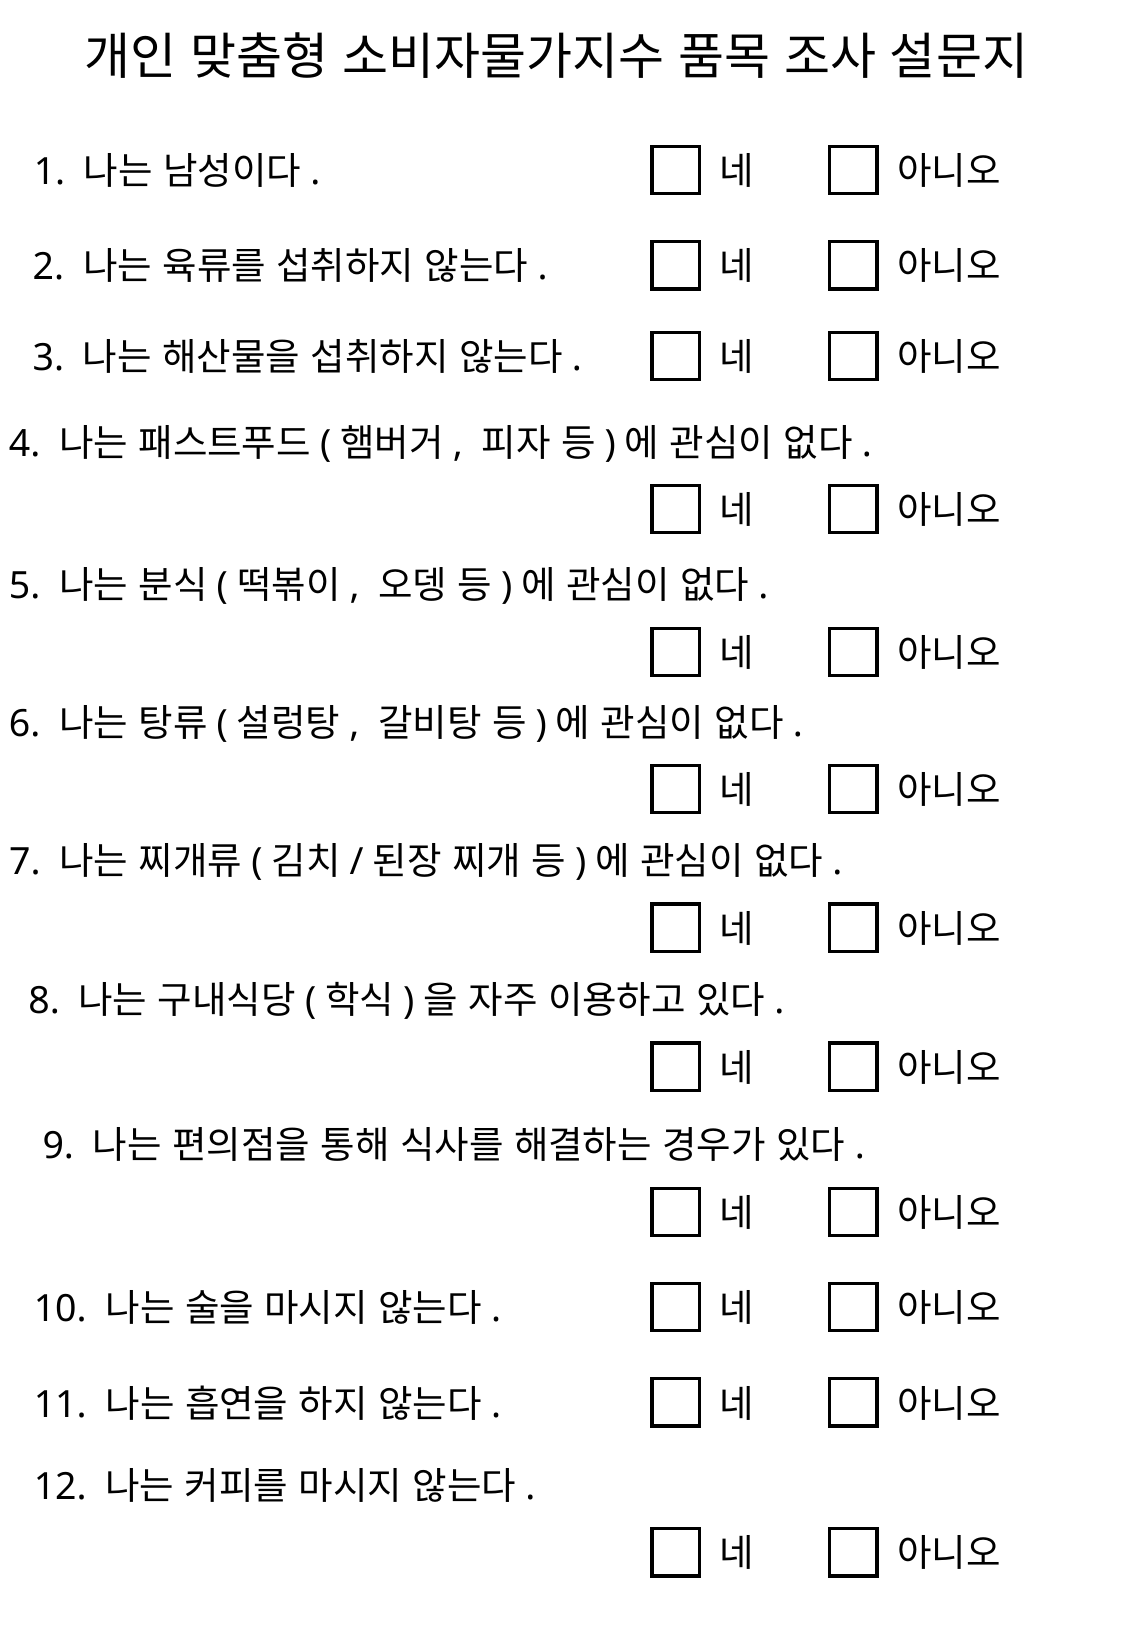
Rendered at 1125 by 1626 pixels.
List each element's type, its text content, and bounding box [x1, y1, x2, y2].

text_box 네 [704, 1372, 770, 1432]
text_box 아니오 [882, 1036, 1017, 1097]
text_box [828, 240, 879, 291]
text_box 아니오 [882, 1372, 1017, 1432]
text_box [828, 1187, 879, 1237]
text_box [828, 331, 879, 381]
text_box [650, 1282, 701, 1332]
text_box 네 [704, 1277, 770, 1337]
text_box 12. 나는 커피를 마시지 않는다. [18, 1454, 551, 1515]
text_box [650, 1187, 701, 1237]
text_box [828, 902, 879, 953]
text_box 아니오 [882, 235, 1017, 295]
text_box 6. 나는 탕류(설렁탕, 갈비탕 등)에 관심이 없다. [0, 691, 818, 751]
text_box 5. 나는 분식(떡볶이, 오뎅 등)에 관심이 없다. [0, 554, 784, 614]
text_box 아니오 [882, 1181, 1017, 1242]
text_box [828, 627, 879, 677]
text_box [650, 902, 701, 953]
text_box 아니오 [882, 478, 1017, 539]
text_box 네 [704, 897, 770, 958]
text_box 네 [704, 621, 770, 682]
text_box [828, 1527, 879, 1578]
text_box 1. 나는 남성이다. [19, 139, 345, 200]
text_box 11. 나는 흡연을 하지 않는다. [19, 1372, 516, 1432]
text_box 네 [704, 478, 770, 539]
text_box [828, 1041, 879, 1092]
text_box 10. 나는 술을 마시지 않는다. [19, 1277, 516, 1337]
text_box 9. 나는 편의점을 통해 식사를 해결하는 경우가 있다. [27, 1114, 880, 1174]
text_box [828, 764, 879, 814]
text_box 네 [704, 1522, 770, 1582]
text_box [650, 764, 701, 814]
text_box 4. 나는 패스트푸드(햄버거, 피자 등)에 관심이 없다. [0, 411, 887, 472]
text_box [828, 1282, 879, 1332]
text_box 아니오 [882, 1522, 1017, 1582]
text_box [650, 240, 701, 291]
text_box 아니오 [882, 139, 1017, 200]
text_box 네 [704, 1181, 770, 1242]
text_box 7. 나는 찌개류(김치/된장 찌개 등)에 관심이 없다. [0, 829, 858, 890]
text_box 3. 나는 해산물을 섭취하지 않는다. [17, 325, 597, 386]
text_box 아니오 [882, 621, 1017, 682]
text_box 네 [704, 235, 770, 295]
text_box [650, 627, 701, 677]
text_box [828, 145, 879, 195]
text_box [650, 1527, 701, 1578]
text_box [828, 484, 879, 534]
text_box 네 [704, 1036, 770, 1097]
text_box 아니오 [882, 758, 1017, 819]
text_box 아니오 [882, 325, 1017, 386]
text_box 아니오 [882, 897, 1017, 958]
text_box 네 [704, 758, 770, 819]
text_box [650, 331, 701, 381]
text_box 네 [704, 139, 770, 200]
text_box [650, 1041, 701, 1092]
text_box 2. 나는 육류를 섭취하지 않는다. [18, 235, 563, 295]
text_box 네 [704, 325, 770, 386]
text_box 아니오 [882, 1277, 1017, 1337]
text_box 8. 나는 구내식당(학식)을 자주 이용하고 있다. [13, 968, 800, 1029]
text_box [650, 145, 701, 195]
text_box [650, 484, 701, 534]
text_box [828, 1377, 879, 1428]
text_box [650, 1377, 701, 1428]
text_box 개인 맞춤형 소비자물가지수 품목 조사 설문지 [69, 16, 1044, 92]
